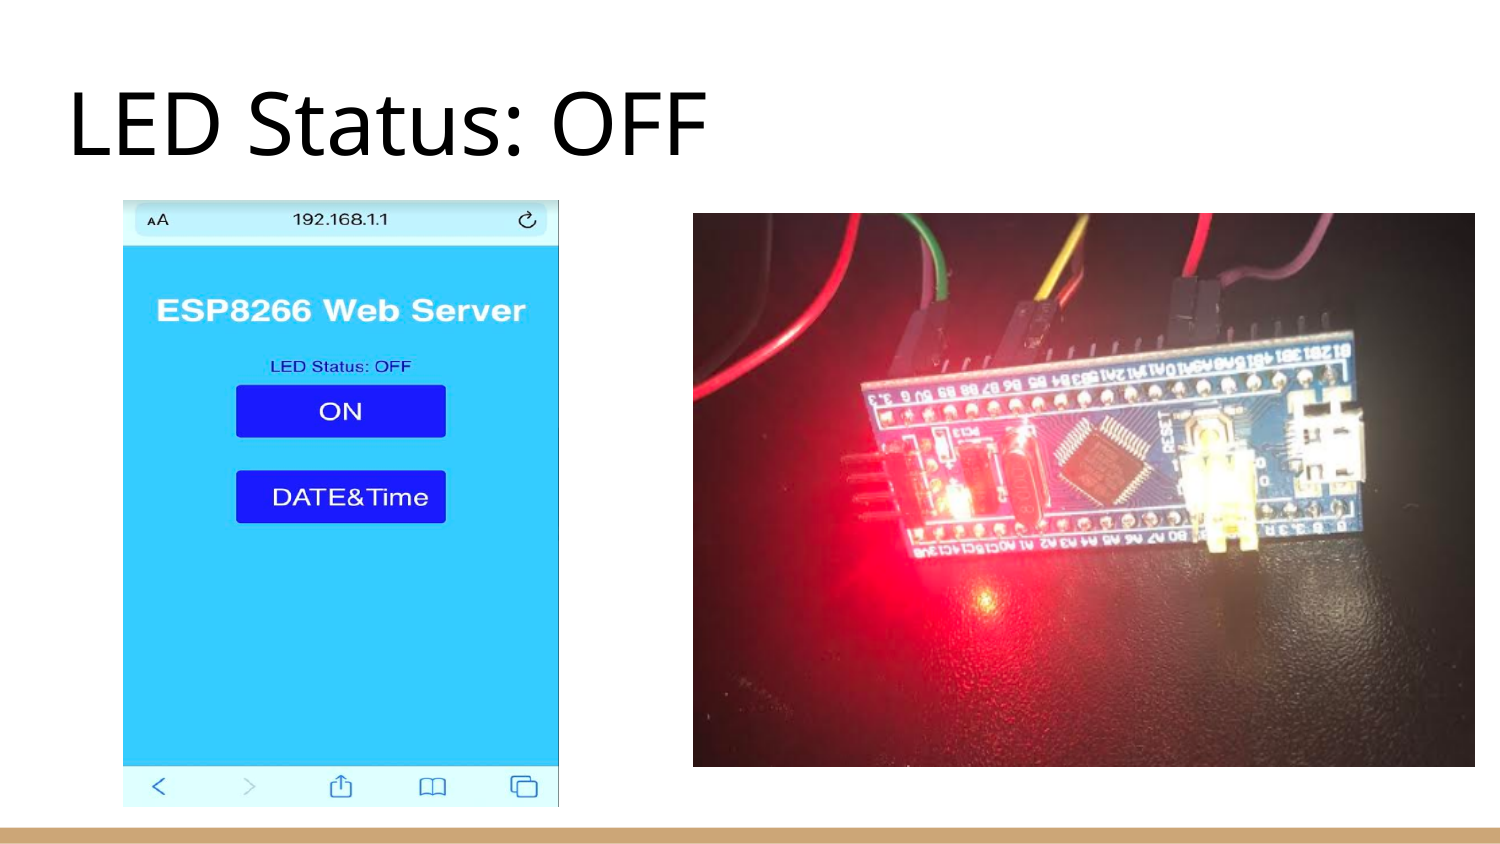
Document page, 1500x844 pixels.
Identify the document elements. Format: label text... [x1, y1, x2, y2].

picture [123, 200, 559, 807]
title LED Status: OFF [51, 51, 1449, 189]
picture [692, 212, 1476, 767]
